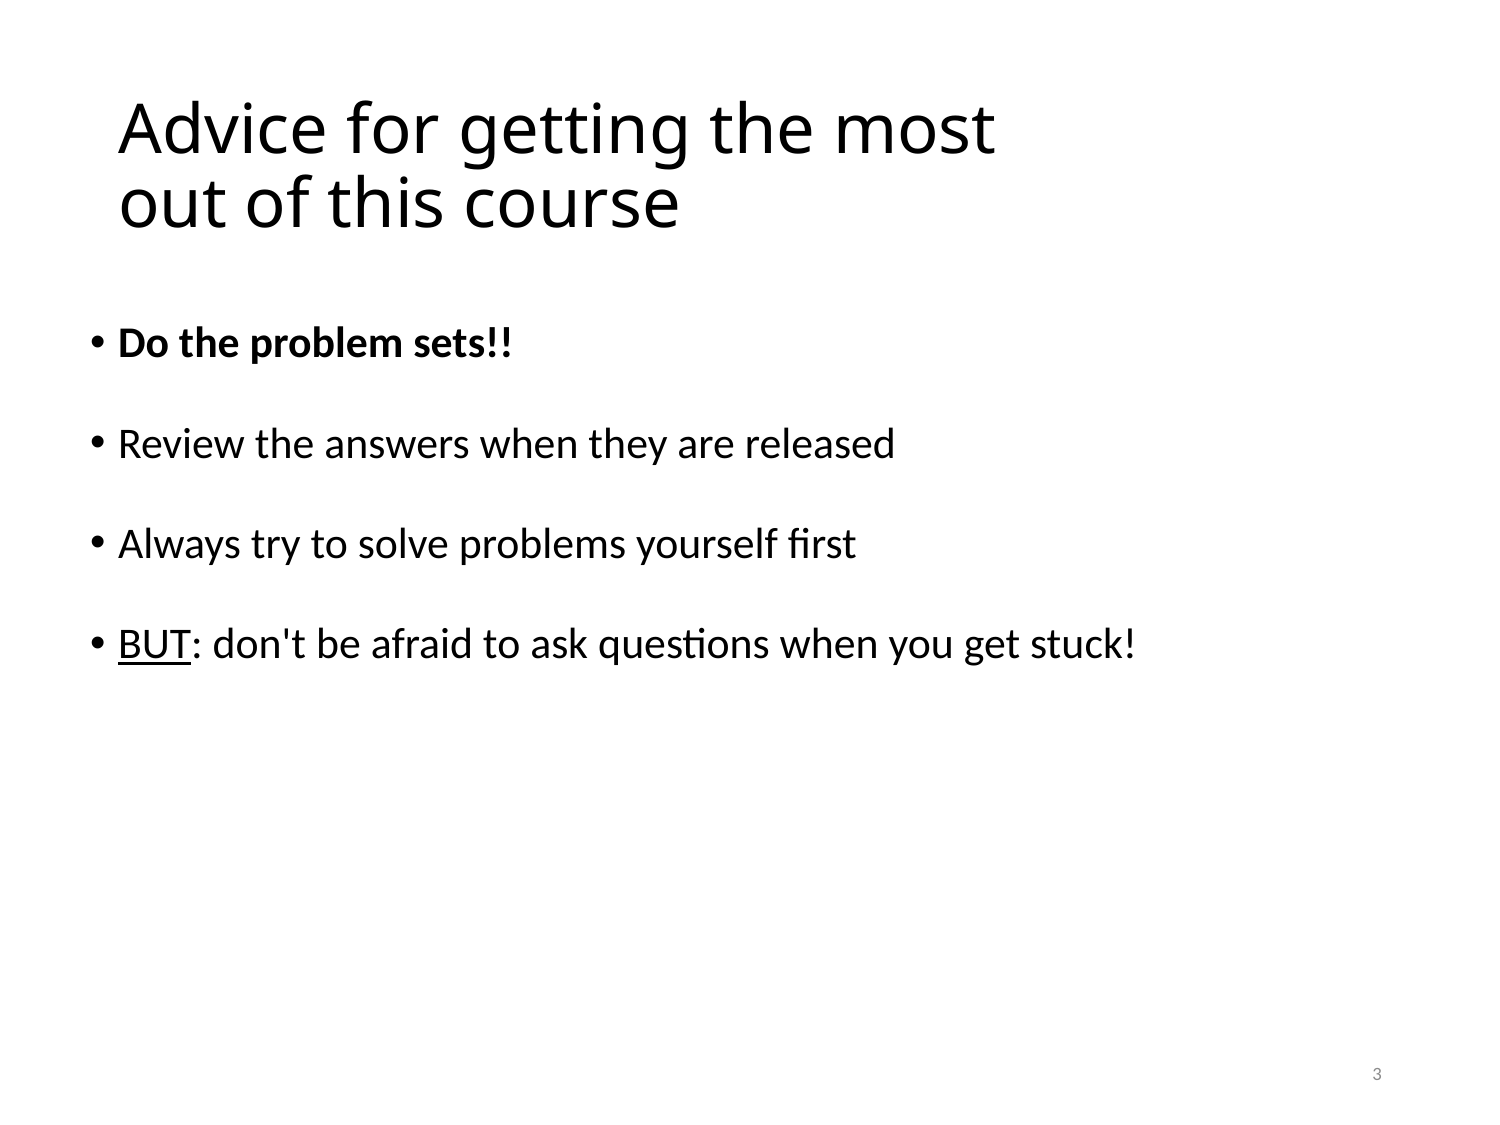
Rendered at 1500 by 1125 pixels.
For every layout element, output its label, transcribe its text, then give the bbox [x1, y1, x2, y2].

slide_number 3 [1059, 1042, 1397, 1103]
title Advice for getting the most out of this course [103, 59, 1397, 278]
list Do the problem sets!! Review the answers when they are released Always try to solve problems yourself first BUT: don't be afraid to ask questions when you get stuck! [75, 312, 1425, 1005]
